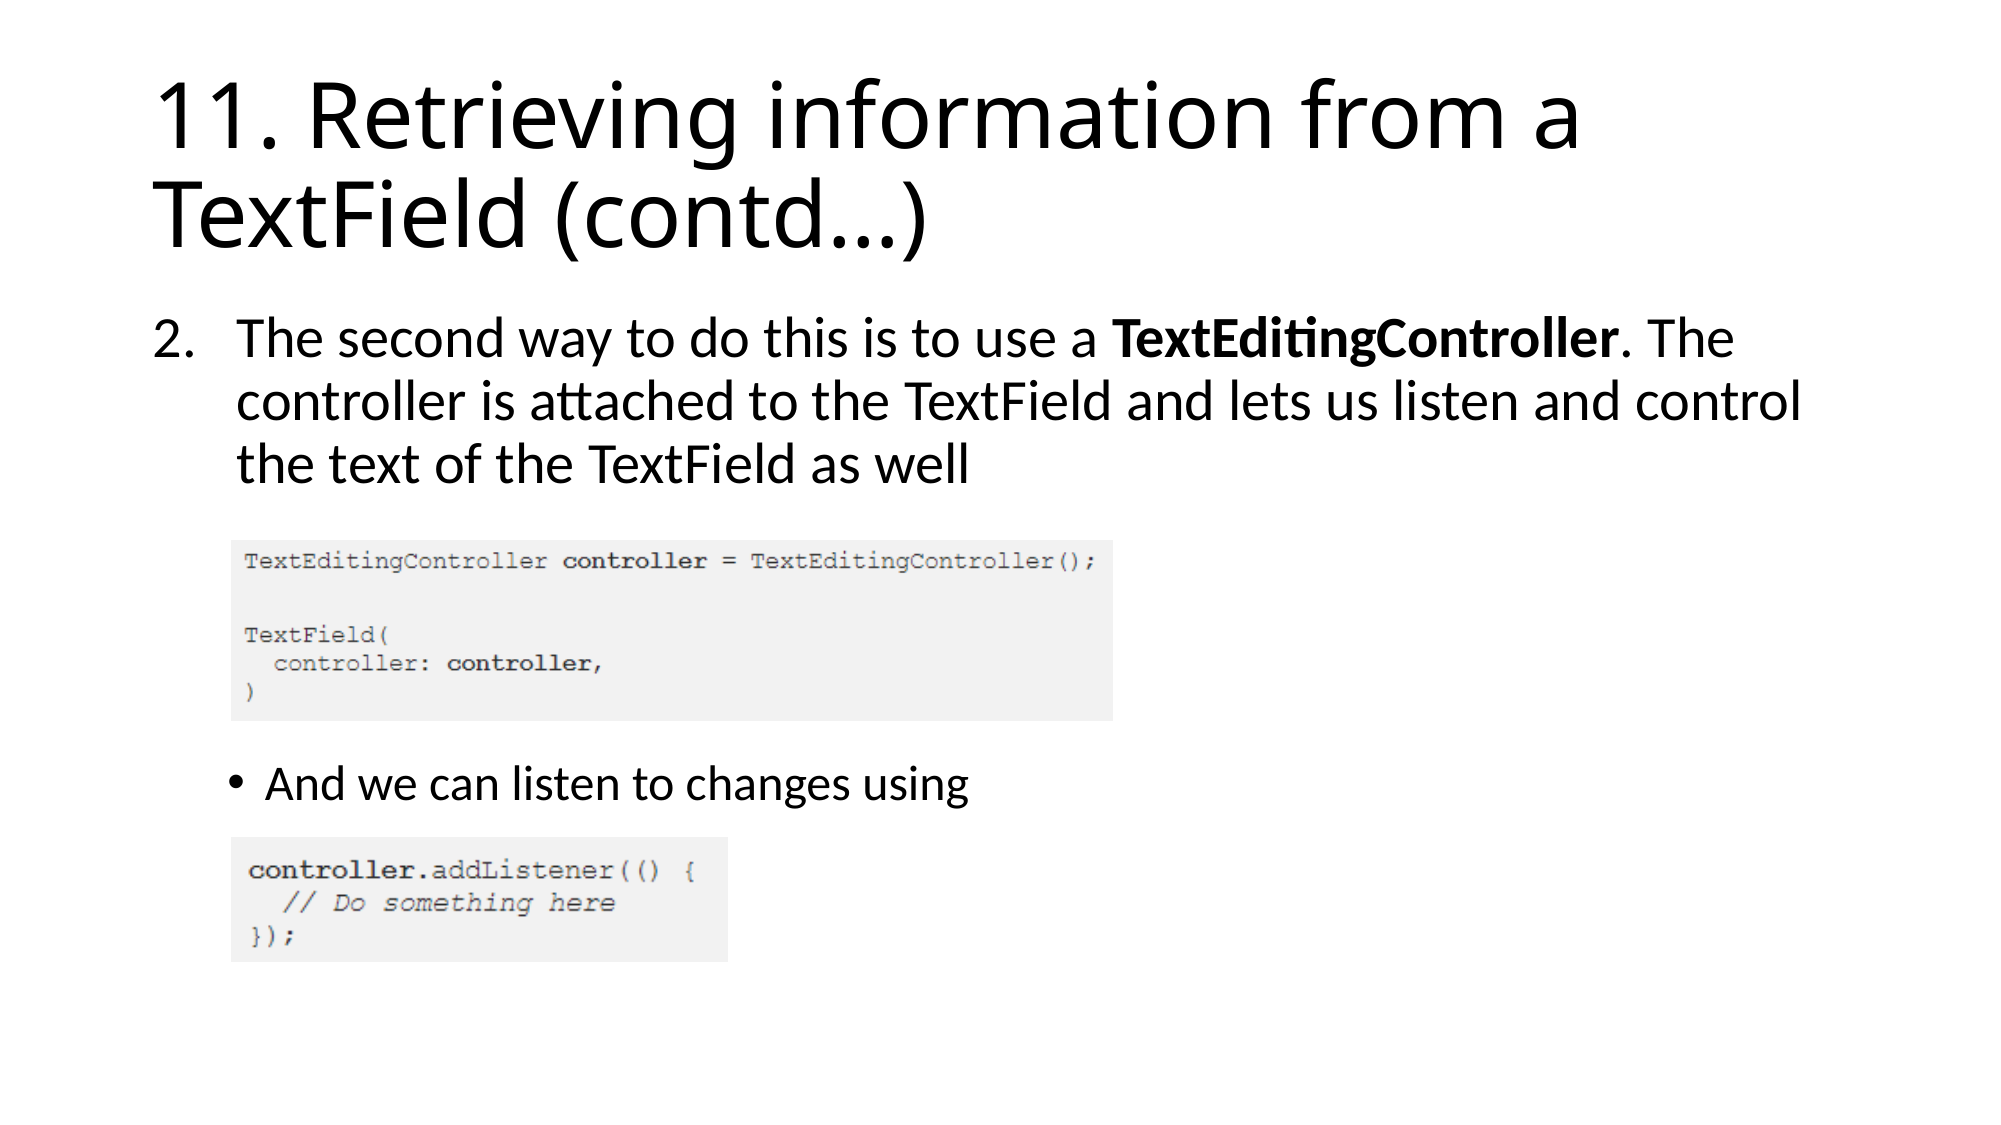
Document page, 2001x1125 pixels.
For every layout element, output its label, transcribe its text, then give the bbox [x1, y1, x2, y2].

picture [231, 837, 728, 962]
list The second way to do this is to use a TextEditingController. The controller is attached to the TextField and lets us listen and control the text of the TextField as well And we can listen to changes using [137, 299, 1863, 1014]
picture [231, 540, 1113, 721]
title 11. Retrieving information from a TextField (contd…) [137, 59, 1863, 278]
